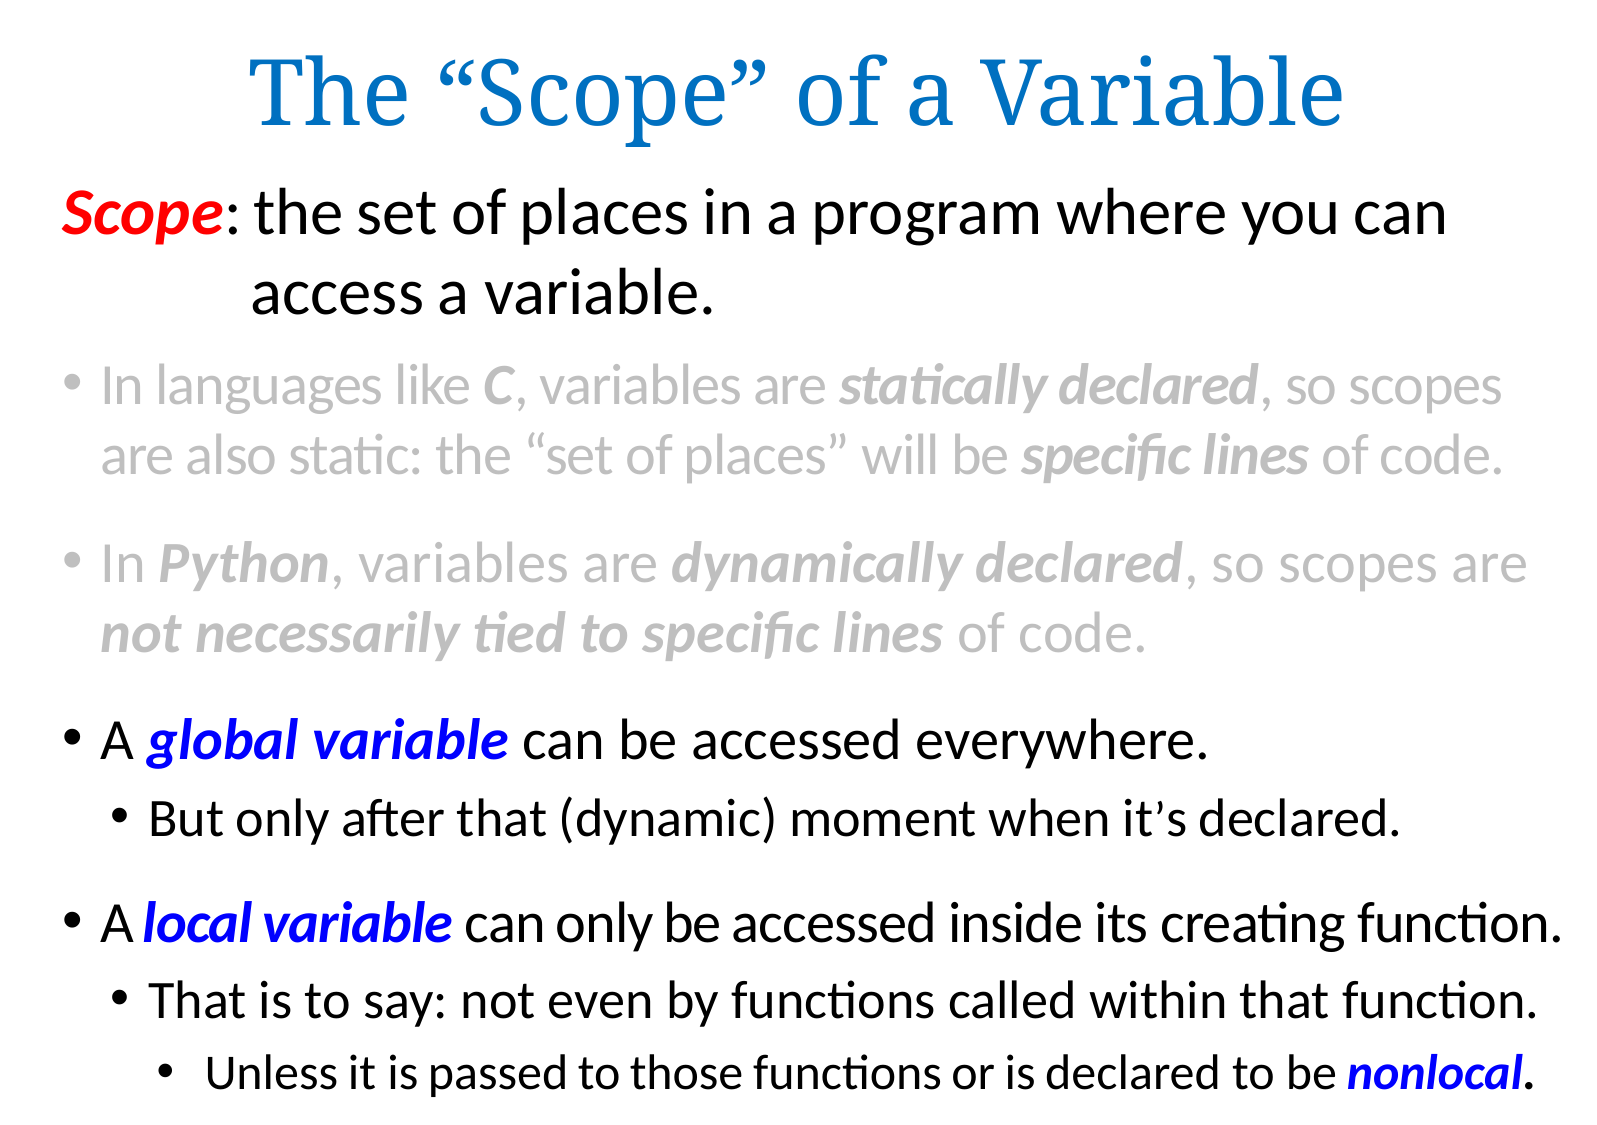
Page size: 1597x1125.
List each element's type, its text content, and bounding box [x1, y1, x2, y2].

text_box The “Scope” of a Variable [0, 14, 1596, 177]
list Scope: the set of places in a program where you can access a variable. In languages like C, variables are statically declared, so scopes are also static: the “set of places” will be specific lines of code. In Python, variables are dynamically declared, so scopes are not necessarily tied to specific lines of code. A global variable can be accessed everywhere. But only after that (dynamic) moment when it’s declared. A local variable can only be accessed inside its creating function. That is to say: not even by functions called within that function. Unless it is passed to those functions or is declared to be nonlocal. [47, 160, 1597, 1116]
